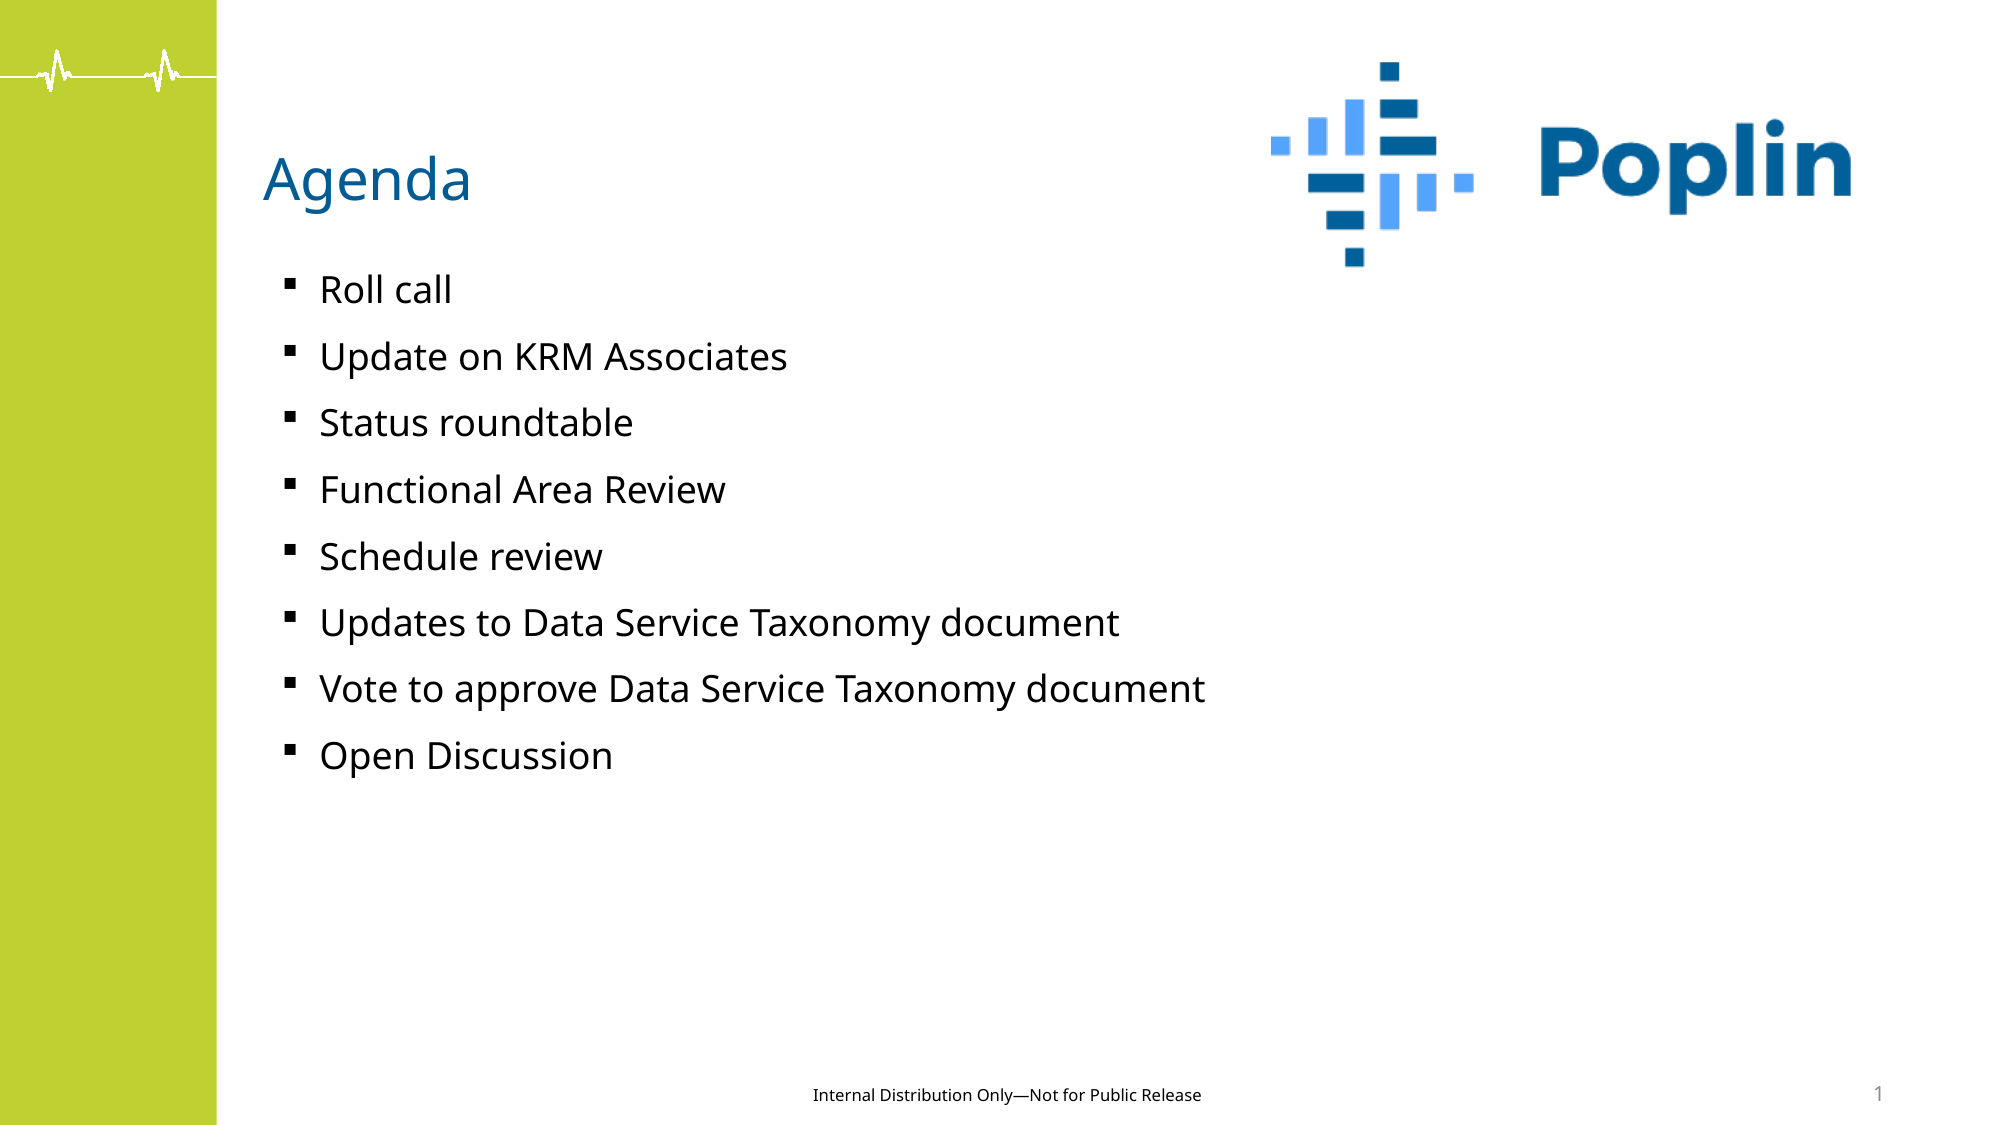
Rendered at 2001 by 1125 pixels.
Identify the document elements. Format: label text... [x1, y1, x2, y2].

slide_number 1 [1500, 1065, 1900, 1125]
title Agenda [248, 119, 1242, 236]
picture [0, 9, 217, 125]
list Roll call Update on KRM Associates Status roundtable Functional Area Review Schedule review Updates to Data Service Taxonomy document Vote to approve Data Service Taxonomy document Open Discussion [248, 249, 1882, 1038]
picture [1247, 47, 1925, 278]
